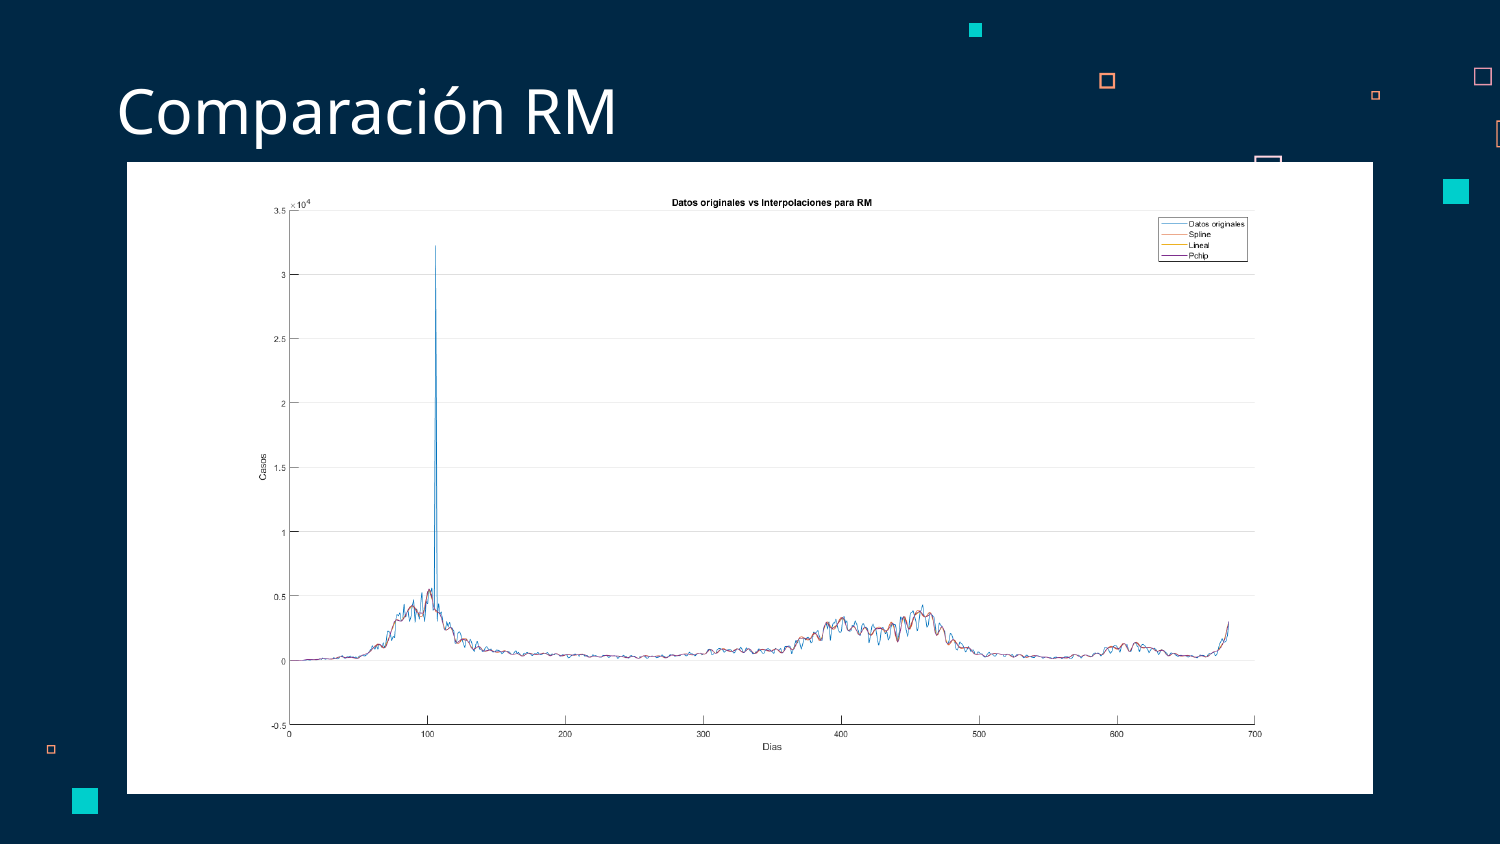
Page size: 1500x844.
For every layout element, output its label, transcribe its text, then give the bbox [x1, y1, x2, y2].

picture [126, 162, 1374, 794]
title Comparación RM [101, 67, 853, 163]
